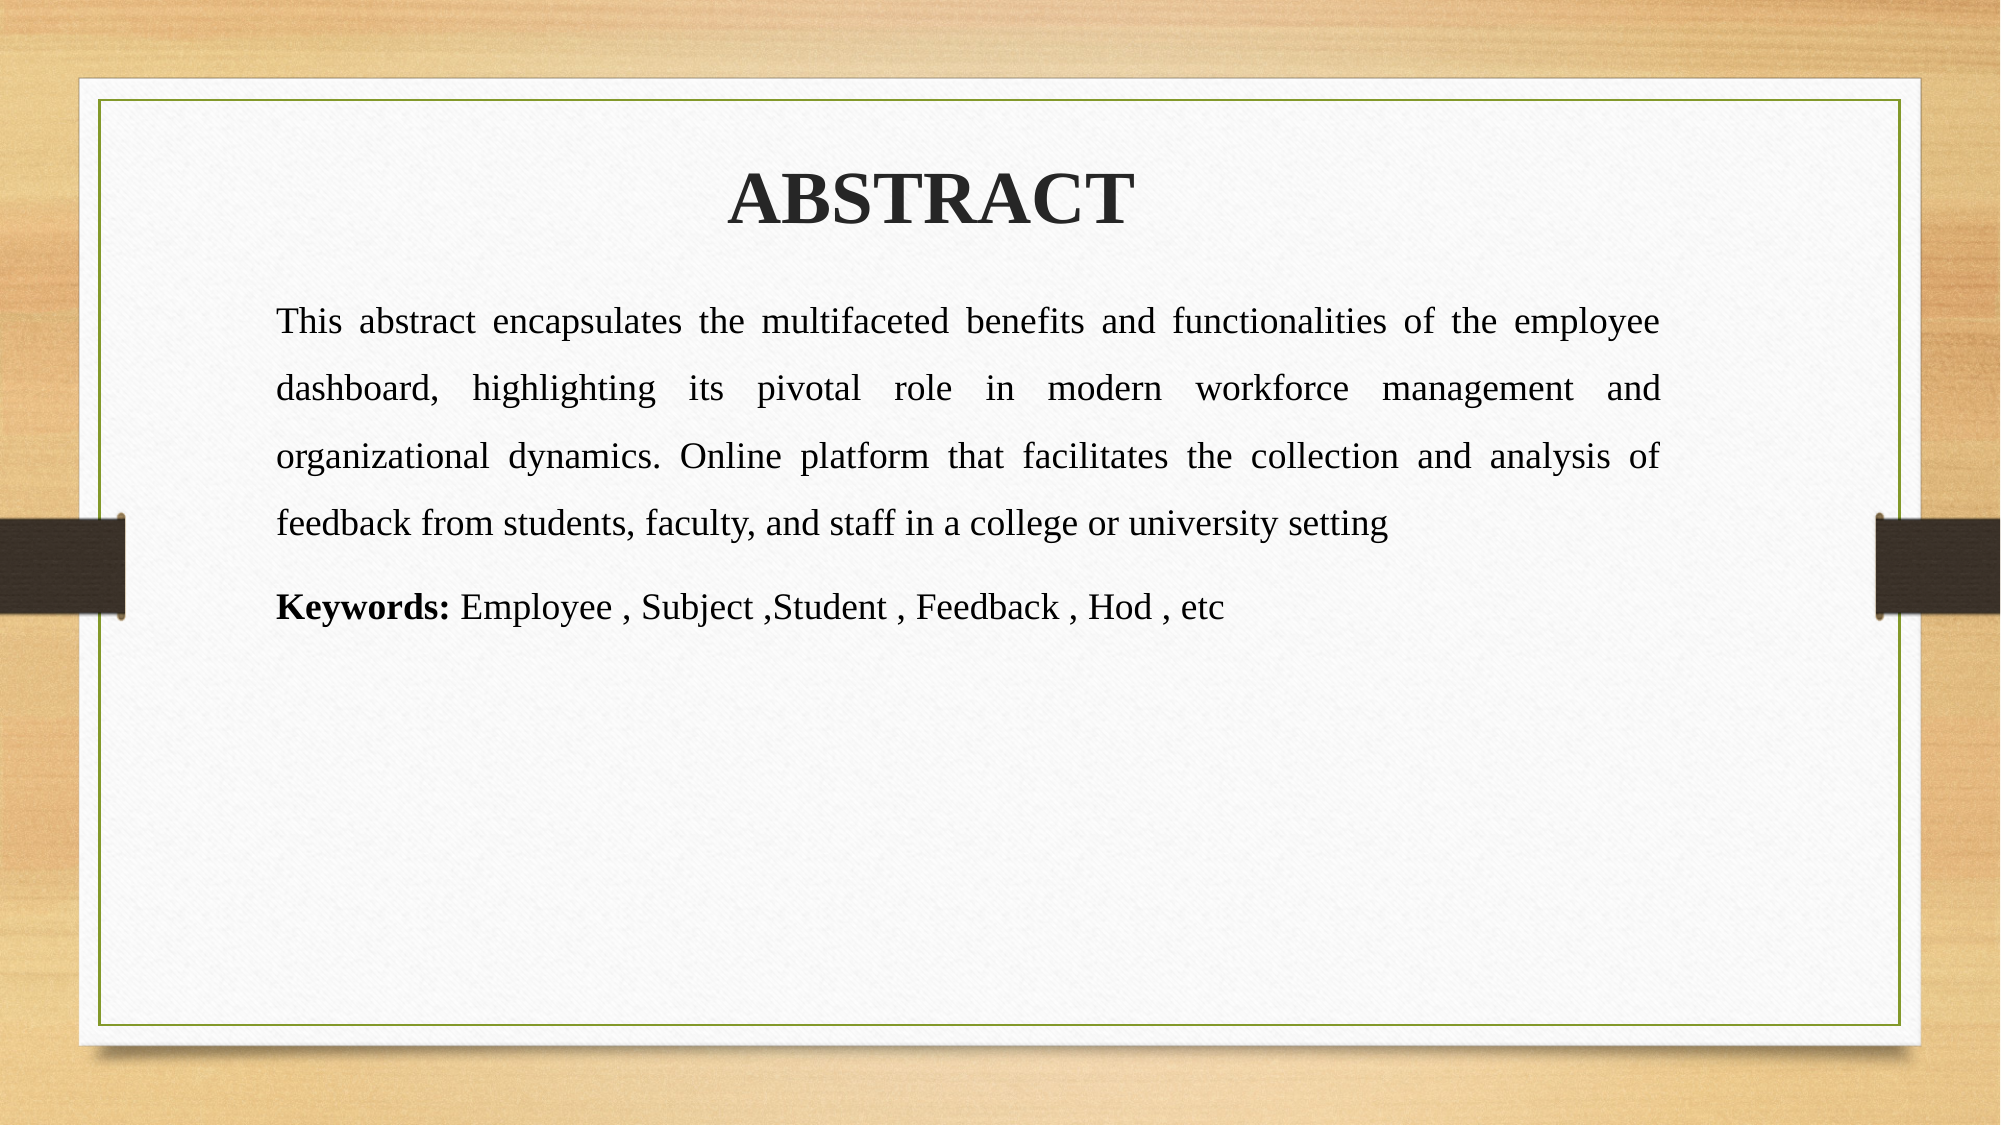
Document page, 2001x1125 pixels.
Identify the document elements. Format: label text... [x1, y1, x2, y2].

picture [0, 0, 2001, 1125]
text_box This abstract encapsulates the multifaceted benefits and functionalities of the employee dashboard, highlighting its pivotal role in modern workforce management and organizational dynamics. Online platform that facilitates the collection and analysis of feedback from students, faculty, and staff in a college or university setting Keywords: Employee , Subject ,Student , Feedback , Hod , etc [261, 265, 1678, 635]
text_box ABSTRACT [189, 141, 1600, 266]
